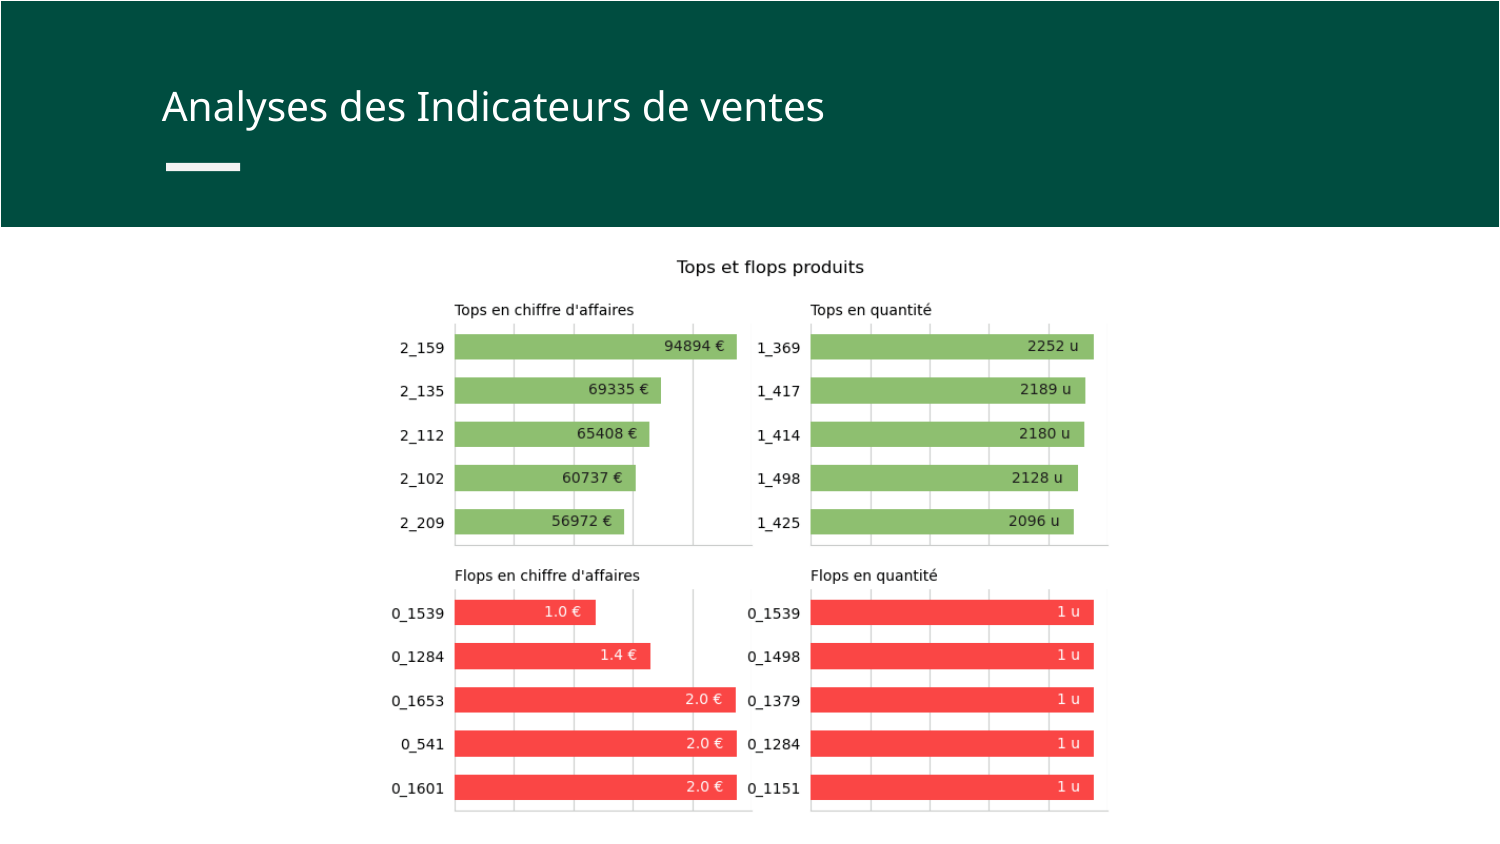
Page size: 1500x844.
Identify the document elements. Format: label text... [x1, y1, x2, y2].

text_box [166, 162, 241, 172]
text_box [0, 0, 1500, 228]
picture [383, 252, 1117, 819]
text_box Analyses des Indicateurs de ventes [146, 55, 1500, 150]
